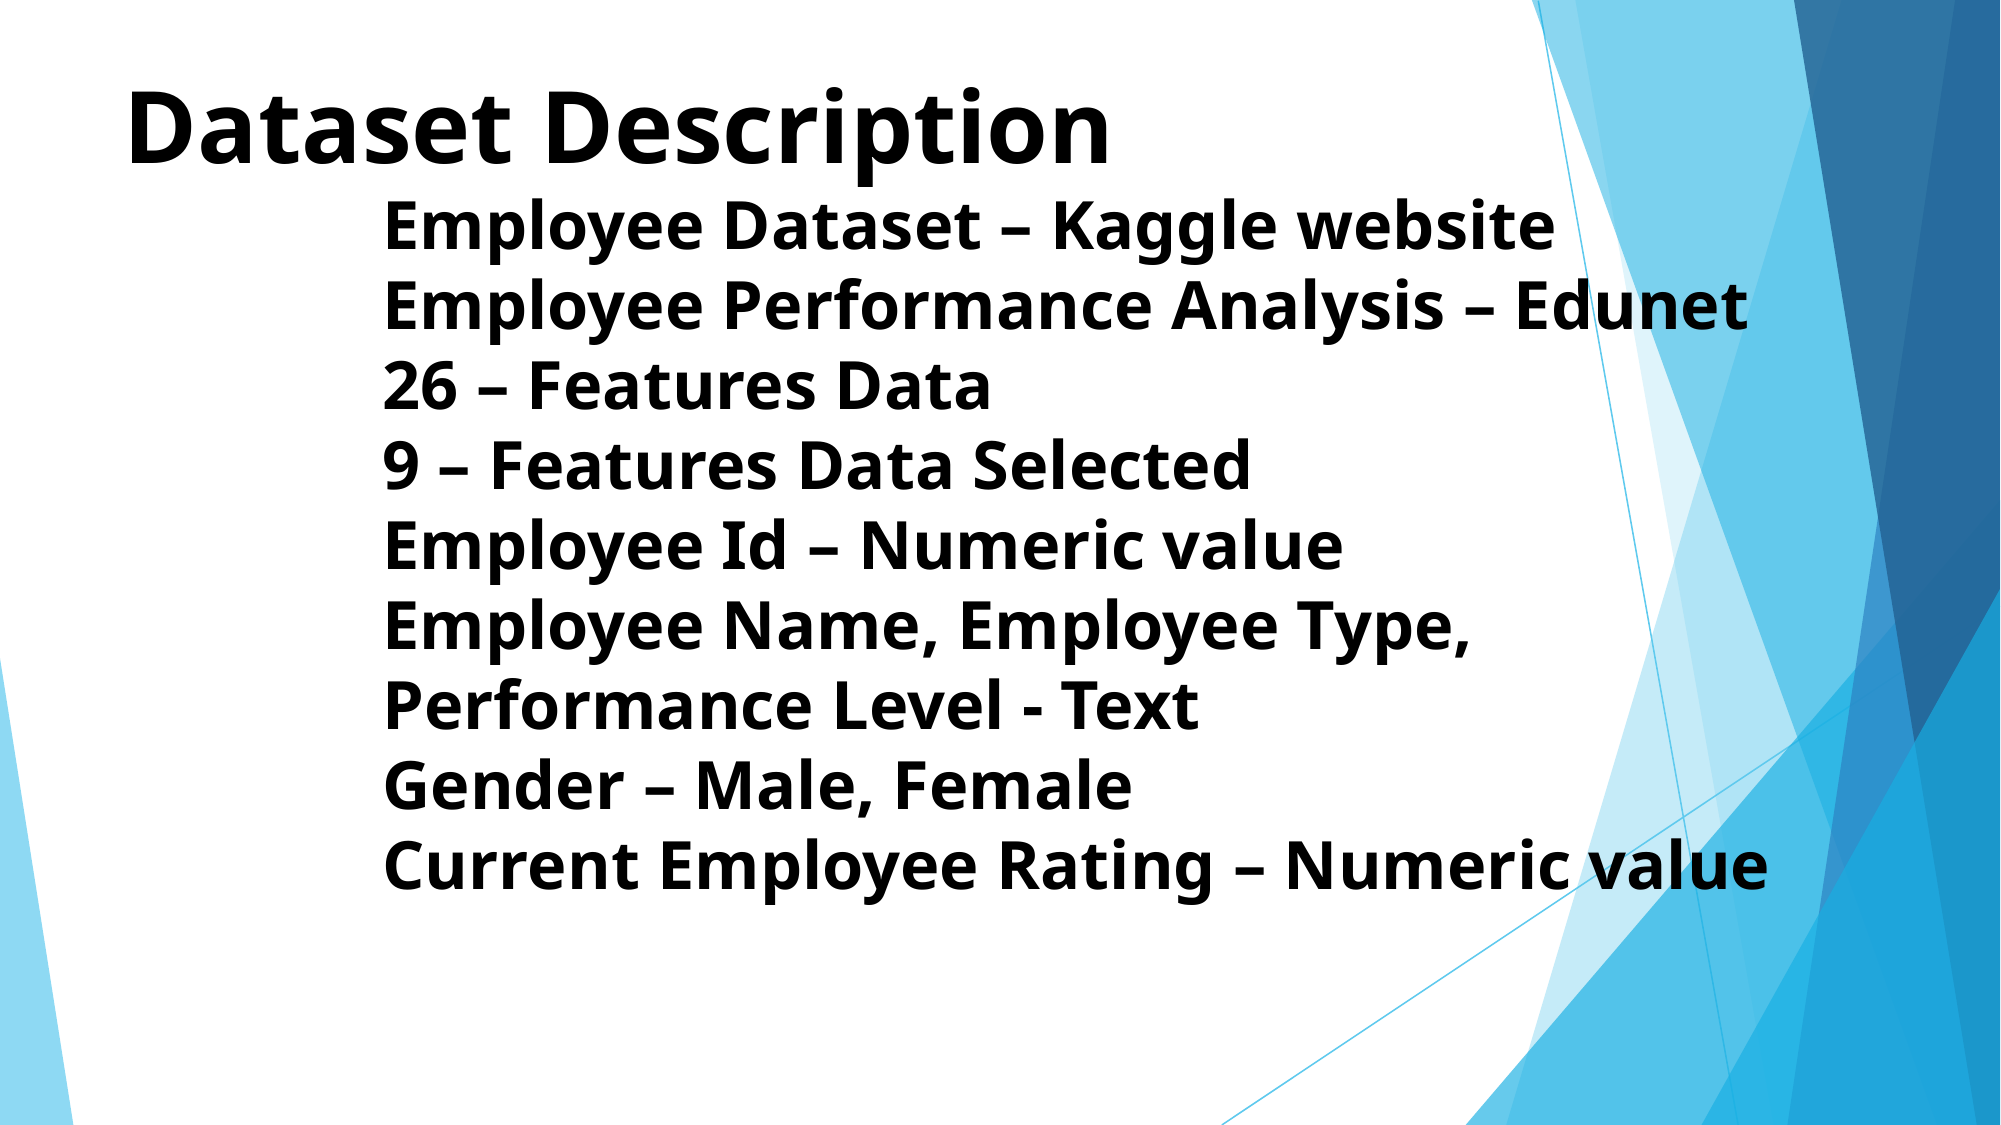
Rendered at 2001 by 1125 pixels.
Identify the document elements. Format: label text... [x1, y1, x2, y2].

title Dataset Description Employee Dataset – Kaggle website Employee Performance Analysis – Edunet 26 – Features Data 9 – Features Data Selected Employee Id – Numeric value Employee Name, Employee Type, Performance Level - Text Gender – Male, Female Current Employee Rating – Numeric value [123, 63, 1877, 1125]
